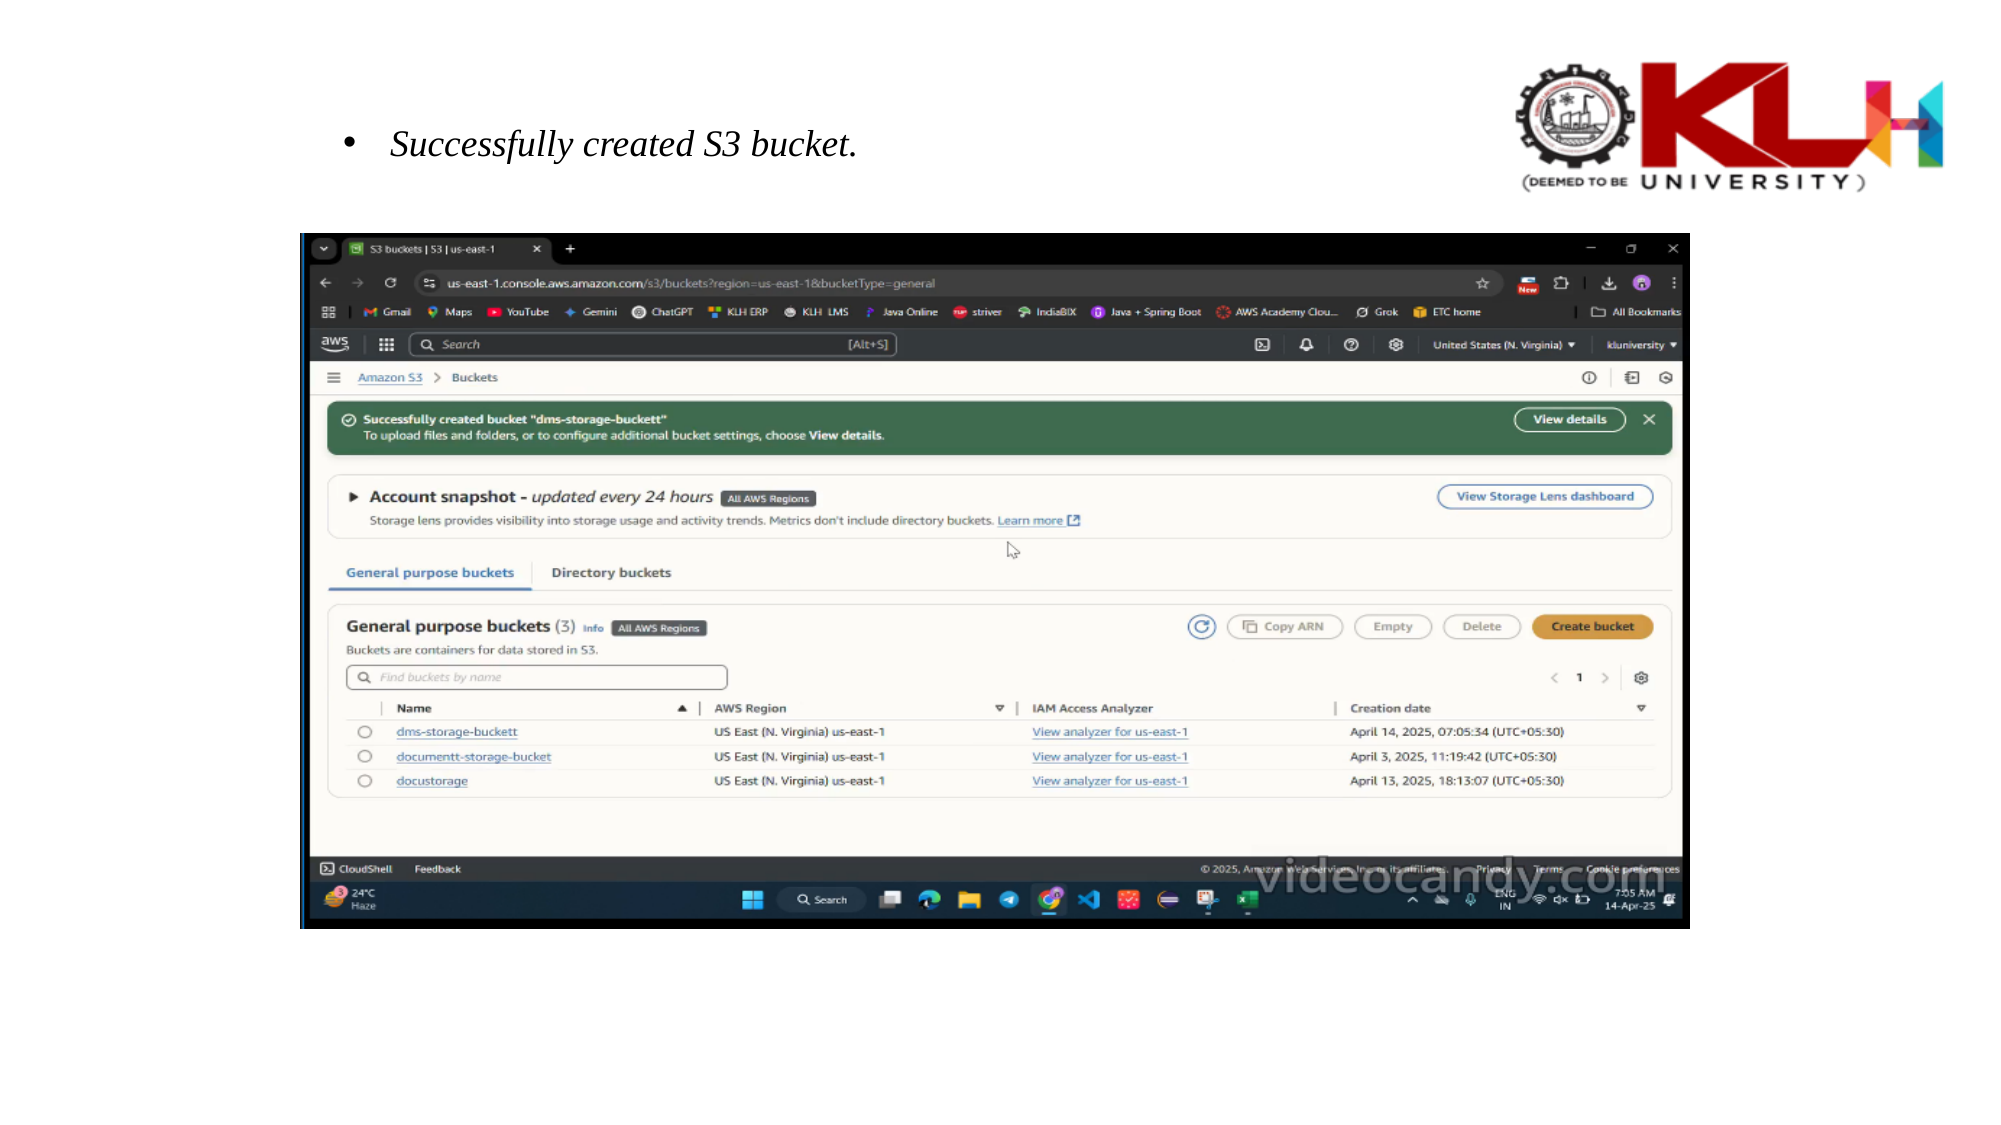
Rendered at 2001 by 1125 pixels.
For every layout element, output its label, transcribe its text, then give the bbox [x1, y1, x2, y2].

picture [1507, 32, 1958, 218]
text_box Successfully created S3 bucket. [328, 111, 1507, 217]
picture [299, 233, 1690, 929]
